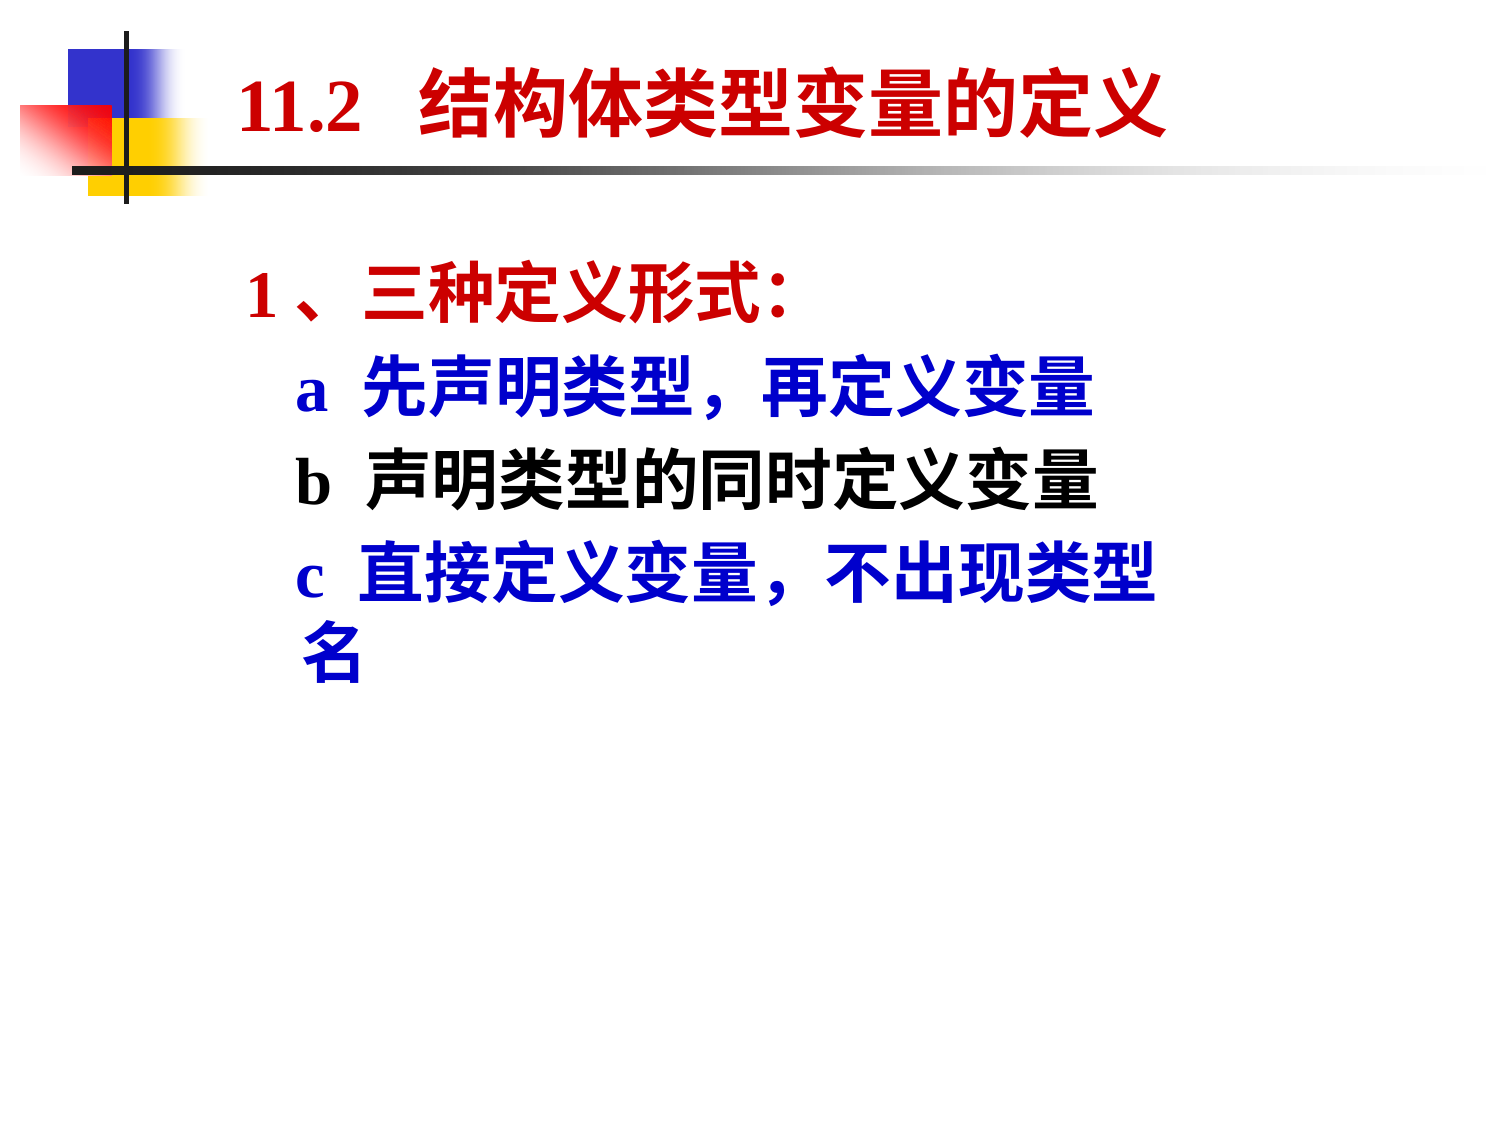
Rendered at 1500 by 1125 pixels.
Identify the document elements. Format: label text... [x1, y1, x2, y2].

list 1、三种定义形式： a 先声明类型，再定义变量 b 声明类型的同时定义变量 c 直接定义变量，不出现类型名 [230, 243, 1235, 657]
title 11.2 结构体类型变量的定义 [183, 42, 1223, 160]
